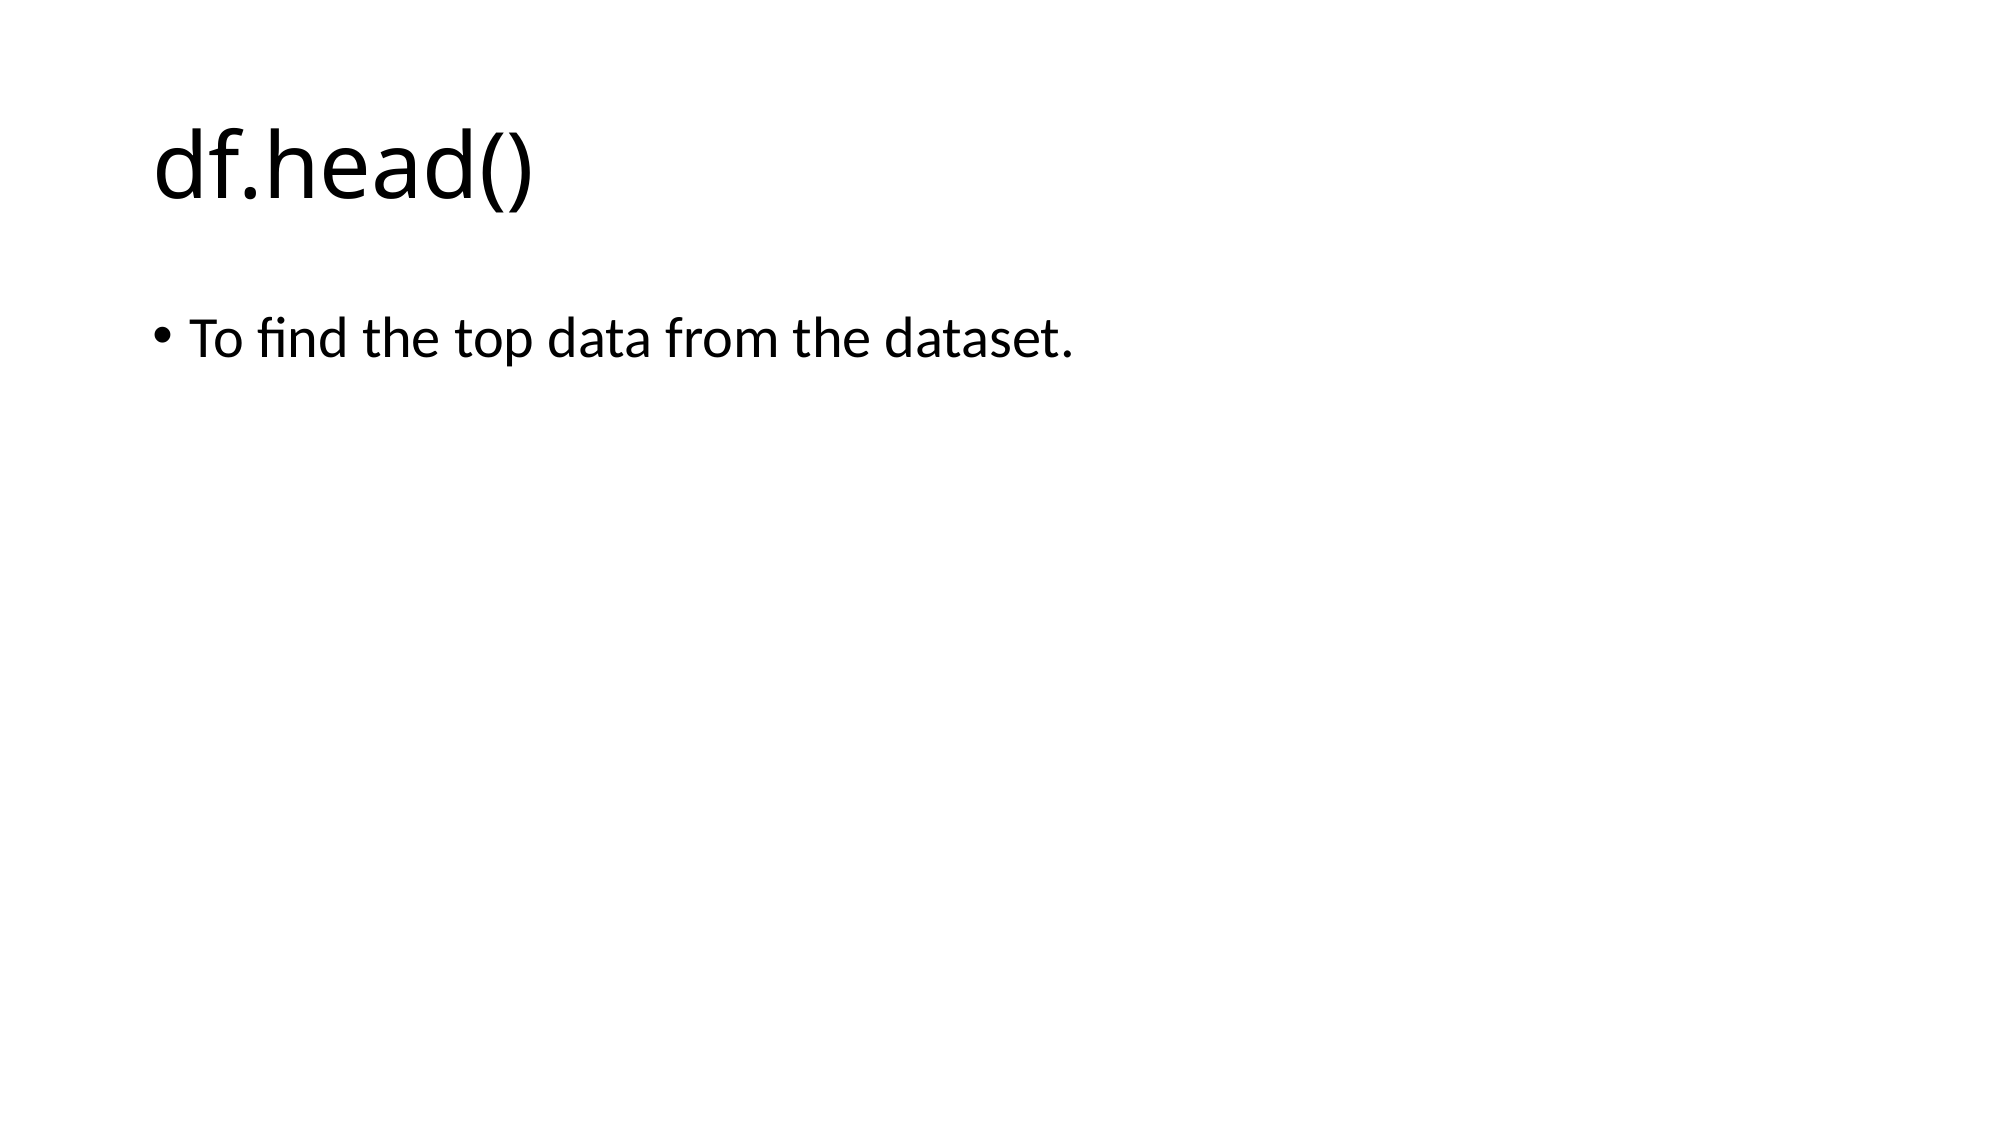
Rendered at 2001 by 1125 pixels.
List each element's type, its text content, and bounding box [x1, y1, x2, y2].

title df.head() [137, 59, 1863, 278]
list To find the top data from the dataset. [137, 299, 1863, 1014]
